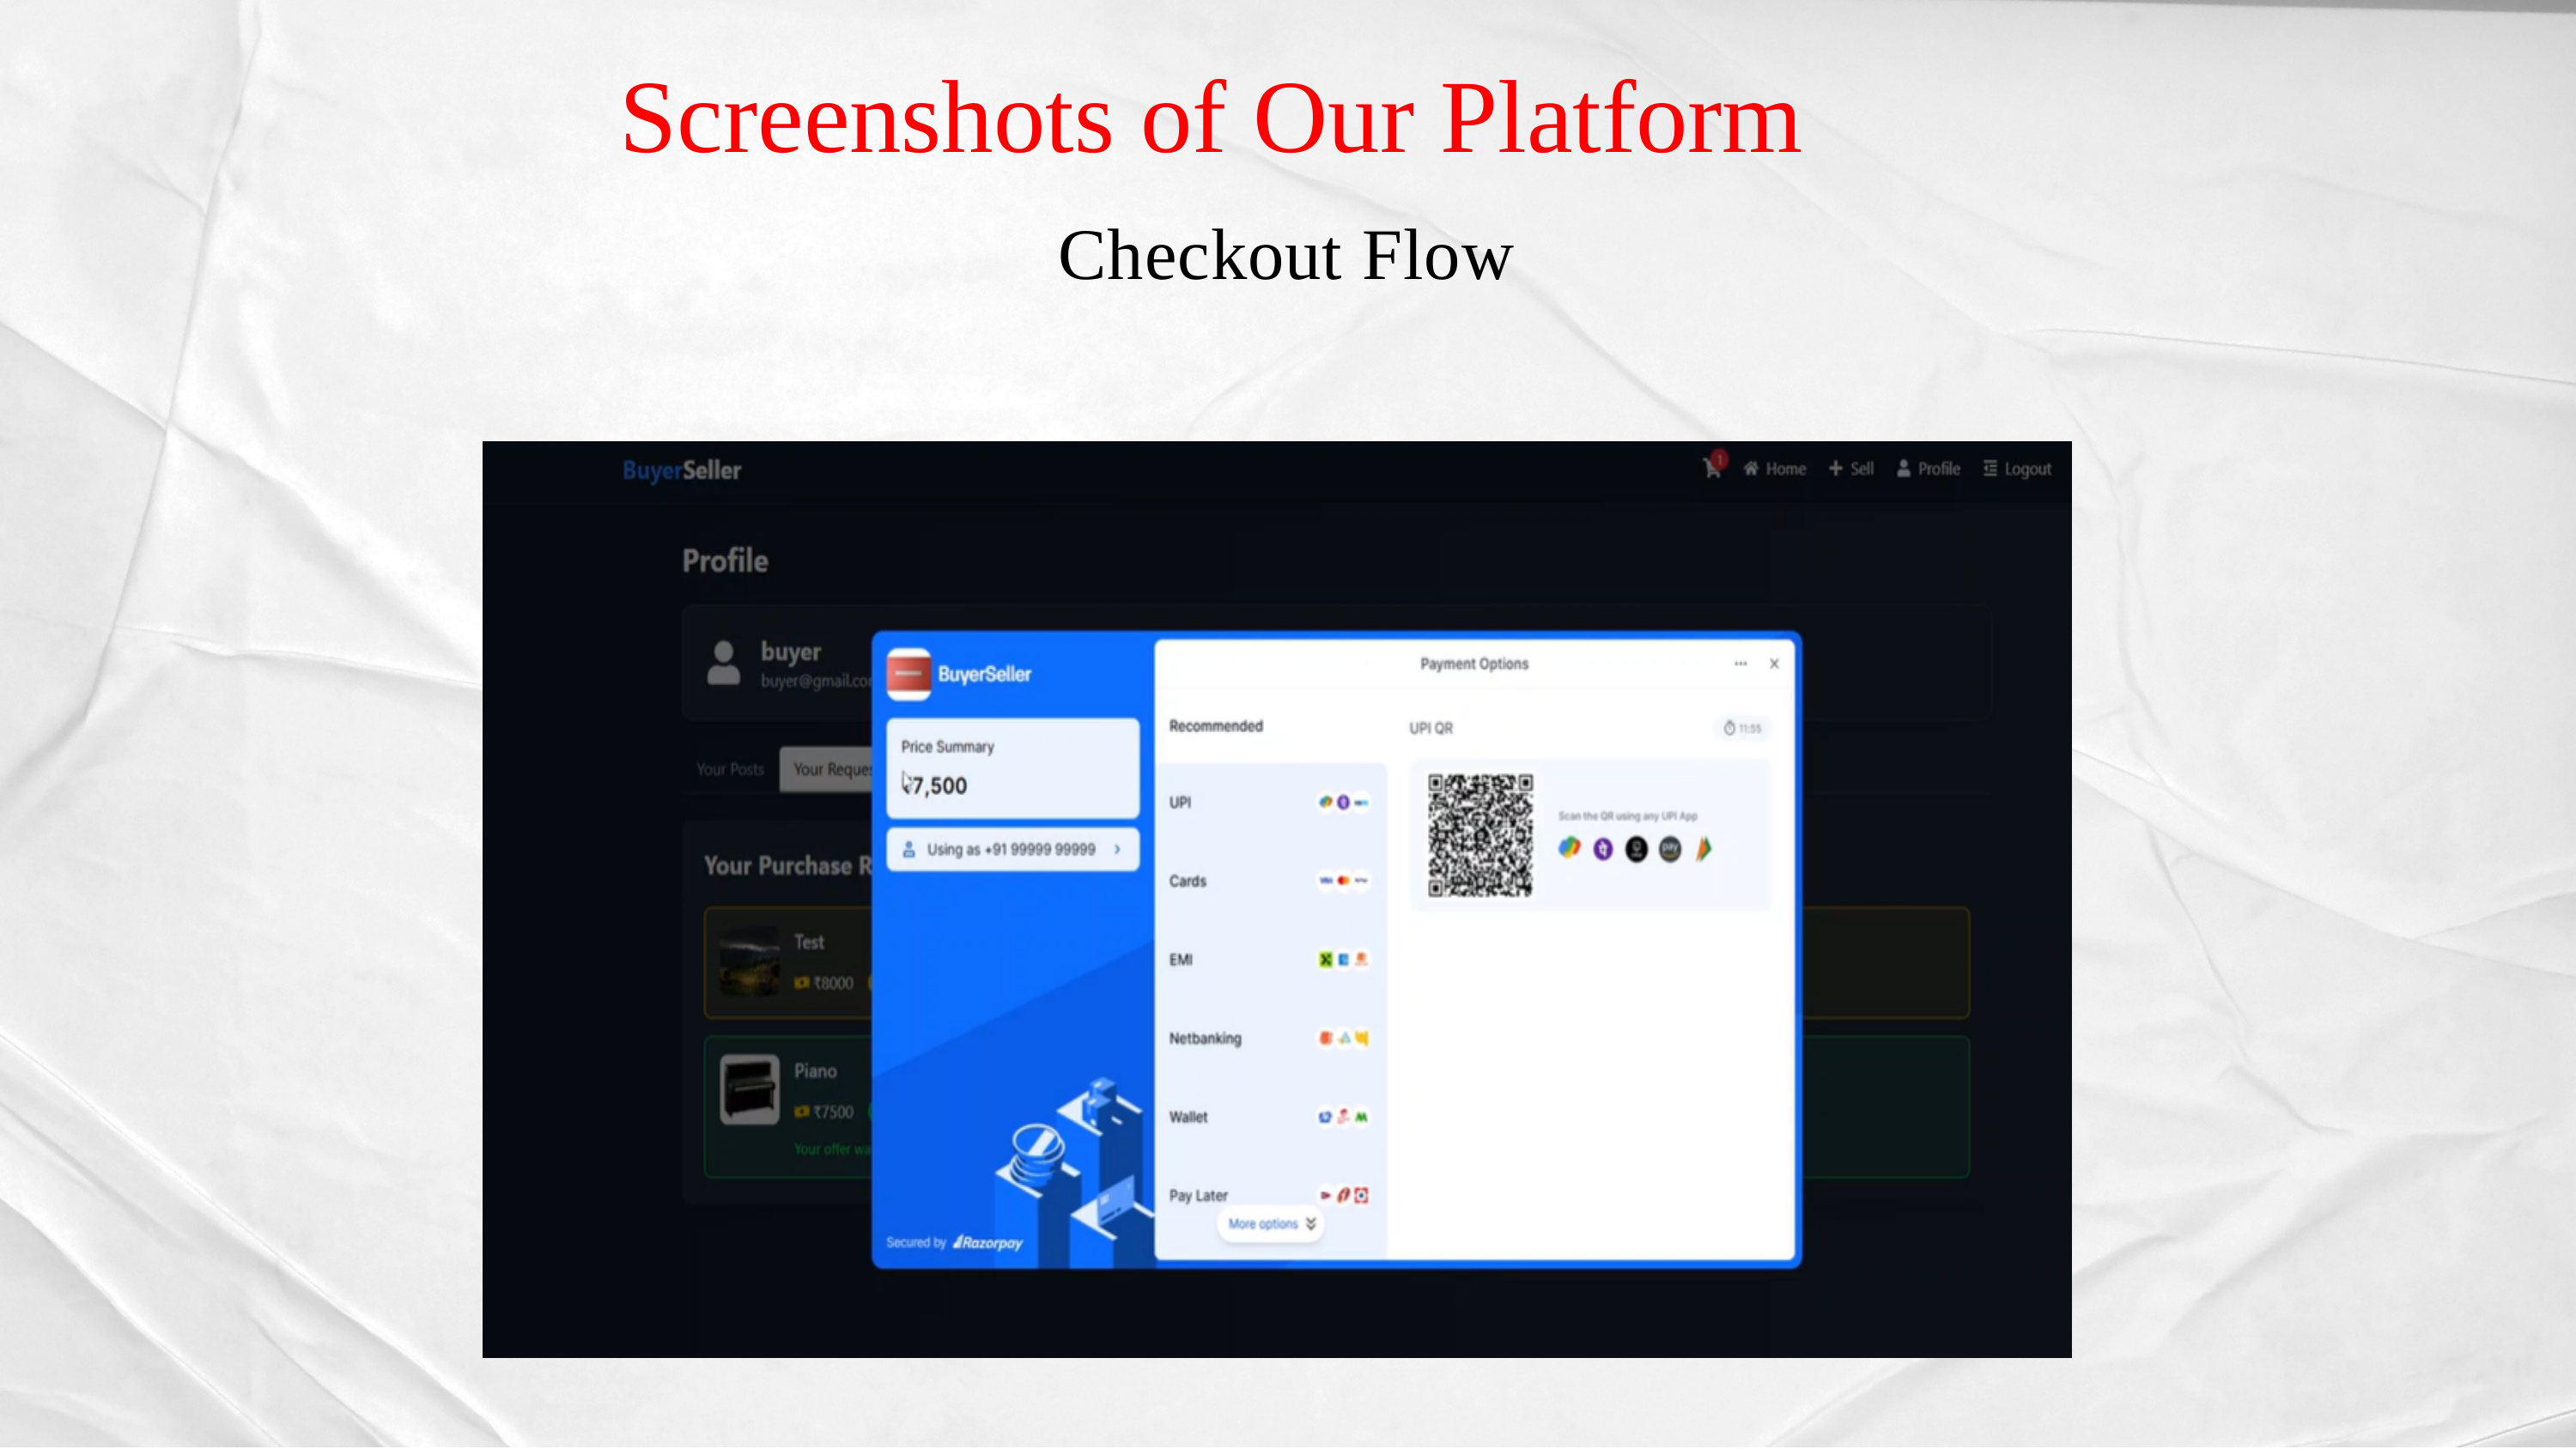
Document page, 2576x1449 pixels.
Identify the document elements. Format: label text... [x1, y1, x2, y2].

text_box Screenshots of Our Platform [580, 27, 1844, 173]
text_box [0, 0, 2576, 1447]
picture [483, 441, 2072, 1358]
text_box Checkout Flow [108, 191, 2466, 373]
